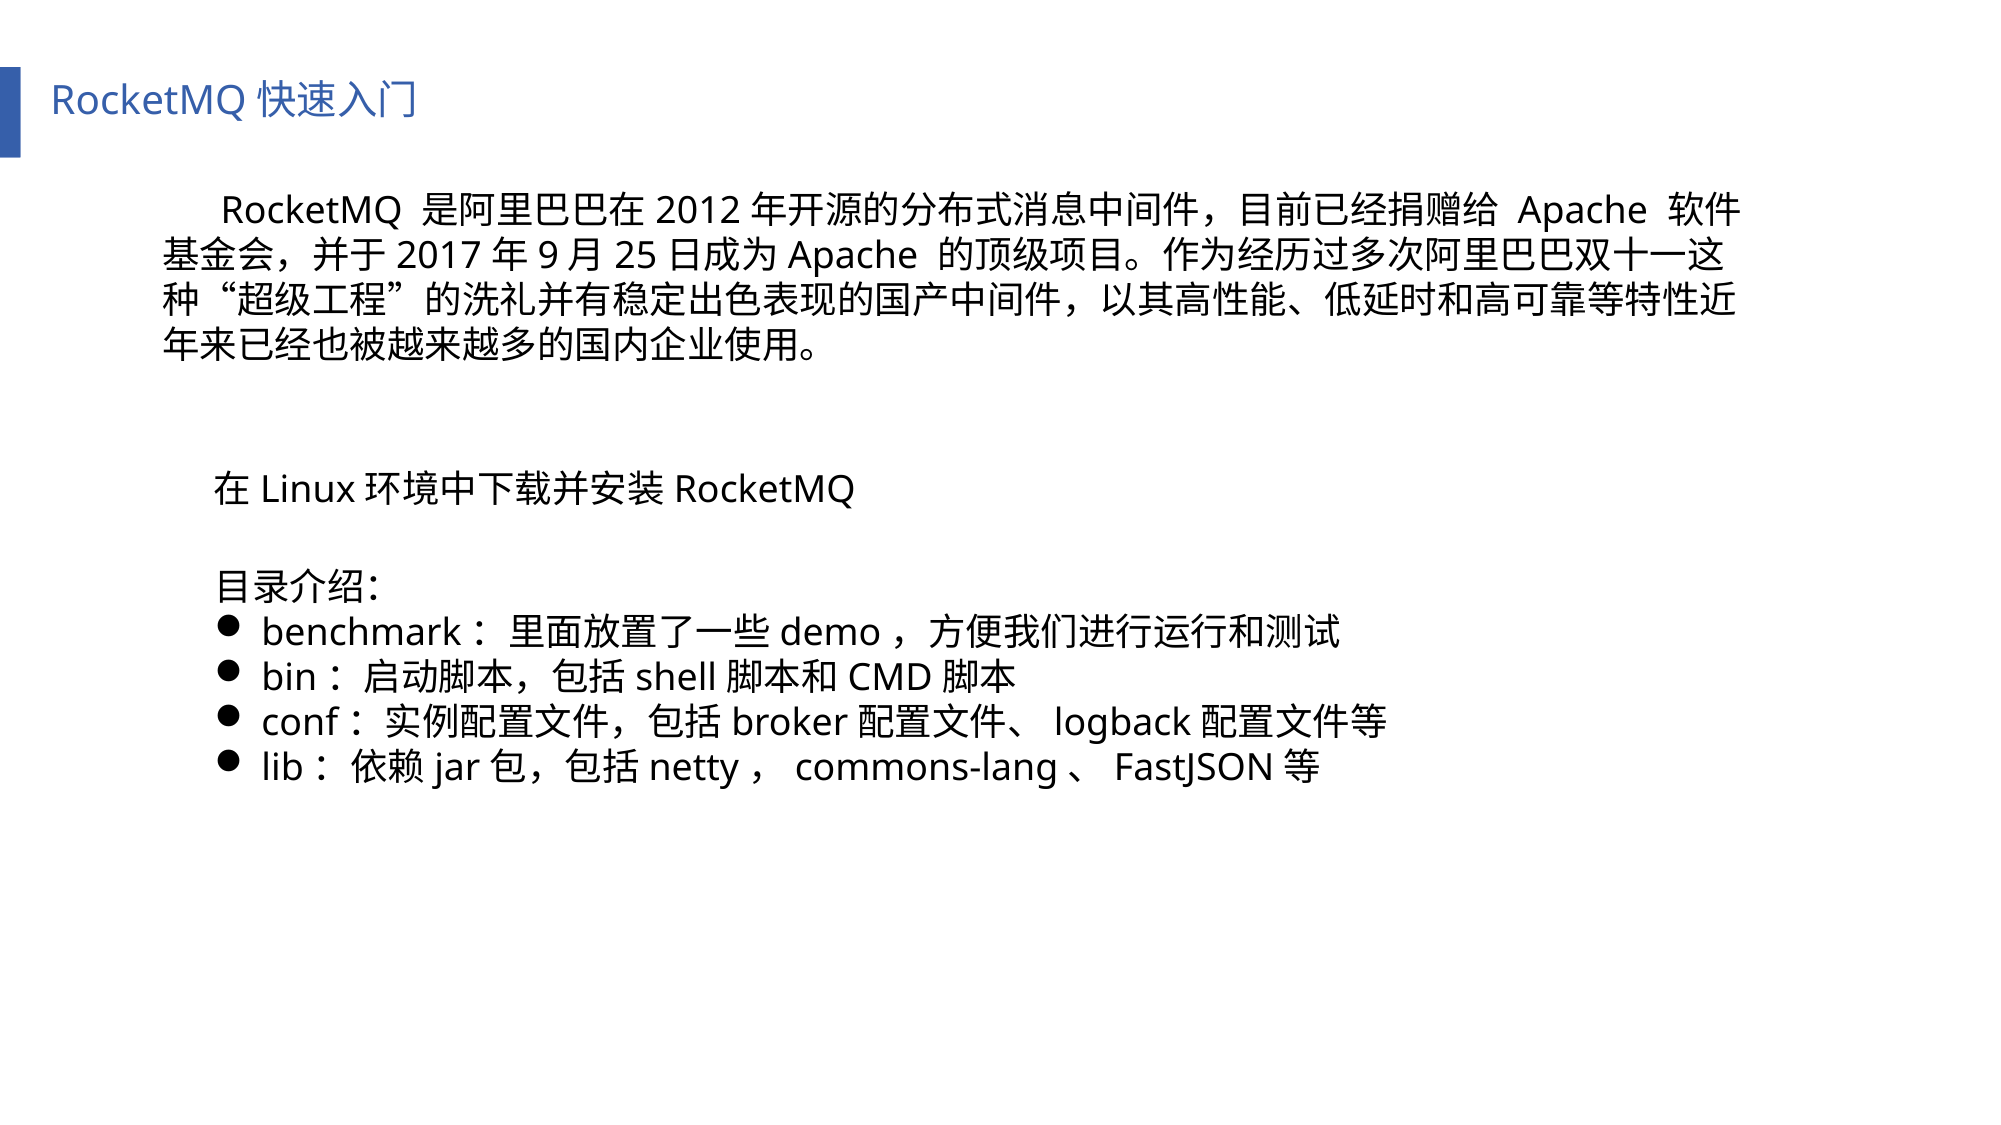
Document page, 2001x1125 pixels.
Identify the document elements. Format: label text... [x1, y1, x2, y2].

list RocketMQ快速入门 [35, 64, 1112, 133]
text_box RocketMQ 是阿里巴巴在2012年开源的分布式消息中间件，目前已经捐赠给 Apache 软件基金会，并于2017年9月25日成为Apache 的顶级项目。作为经历过多次阿里巴巴双十一这种“超级工程”的洗礼并有稳定出色表现的国产中间件，以其高性能、低延时和高可靠等特性近年来已经也被越来越多的国内企业使用。 [147, 179, 1774, 374]
text_box 目录介绍： benchmark：里面放置了一些demo，方便我们进行运行和测试 bin：启动脚本，包括shell脚本和CMD脚本 conf：实例配置文件，包括broker配置文件、logback配置文件等 lib：依赖jar包，包括netty，commons-lang、FastJSON等 [199, 555, 1427, 796]
text_box 在Linux环境中下载并安装RocketMQ [147, 457, 1493, 518]
